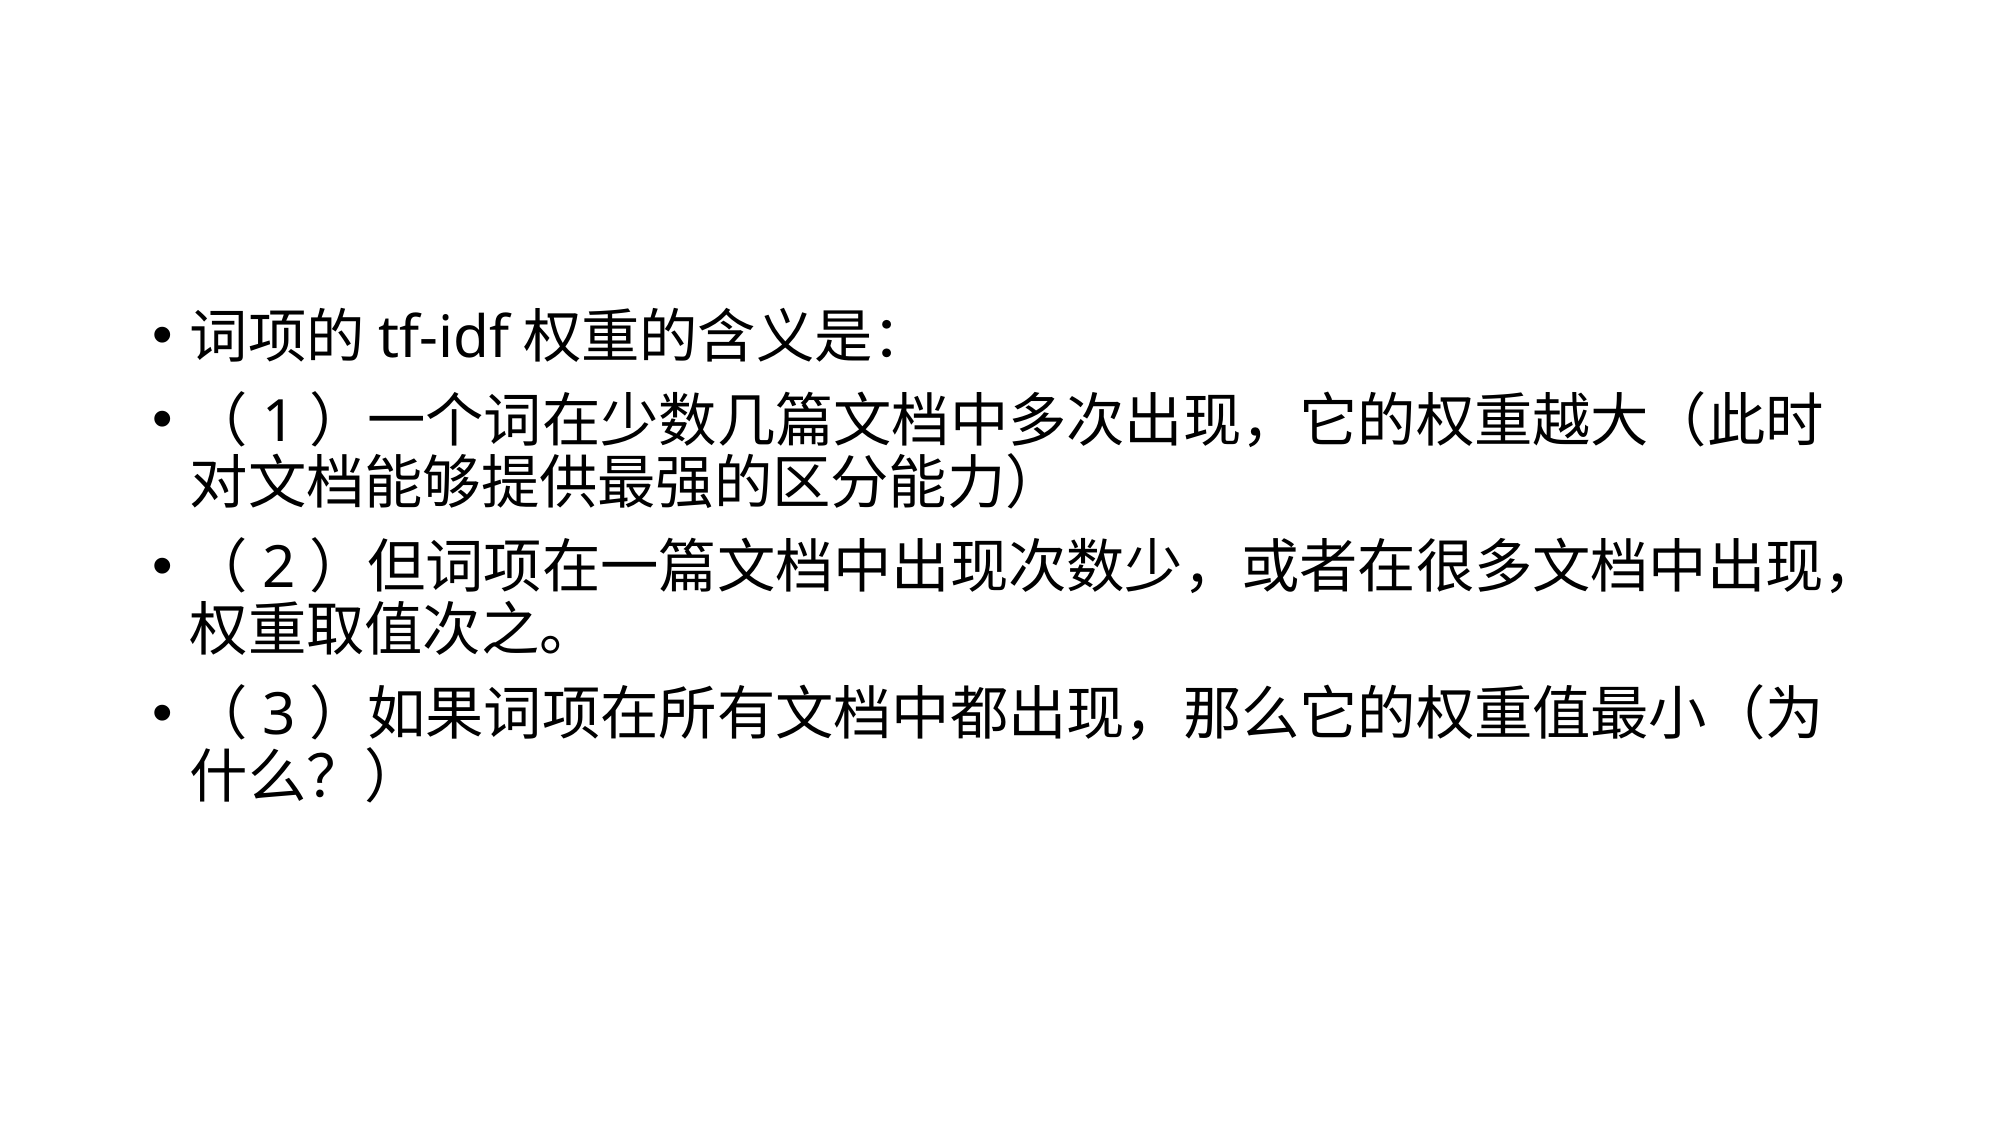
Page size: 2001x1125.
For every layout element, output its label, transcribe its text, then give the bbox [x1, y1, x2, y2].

list 词项的tf-idf权重的含义是： （1）一个词在少数几篇文档中多次出现，它的权重越大（此时对文档能够提供最强的区分能力） （2）但词项在一篇文档中出现次数少，或者在很多文档中出现，权重取值次之。 （3）如果词项在所有文档中都出现，那么它的权重值最小（为什么？） [137, 299, 1863, 1014]
